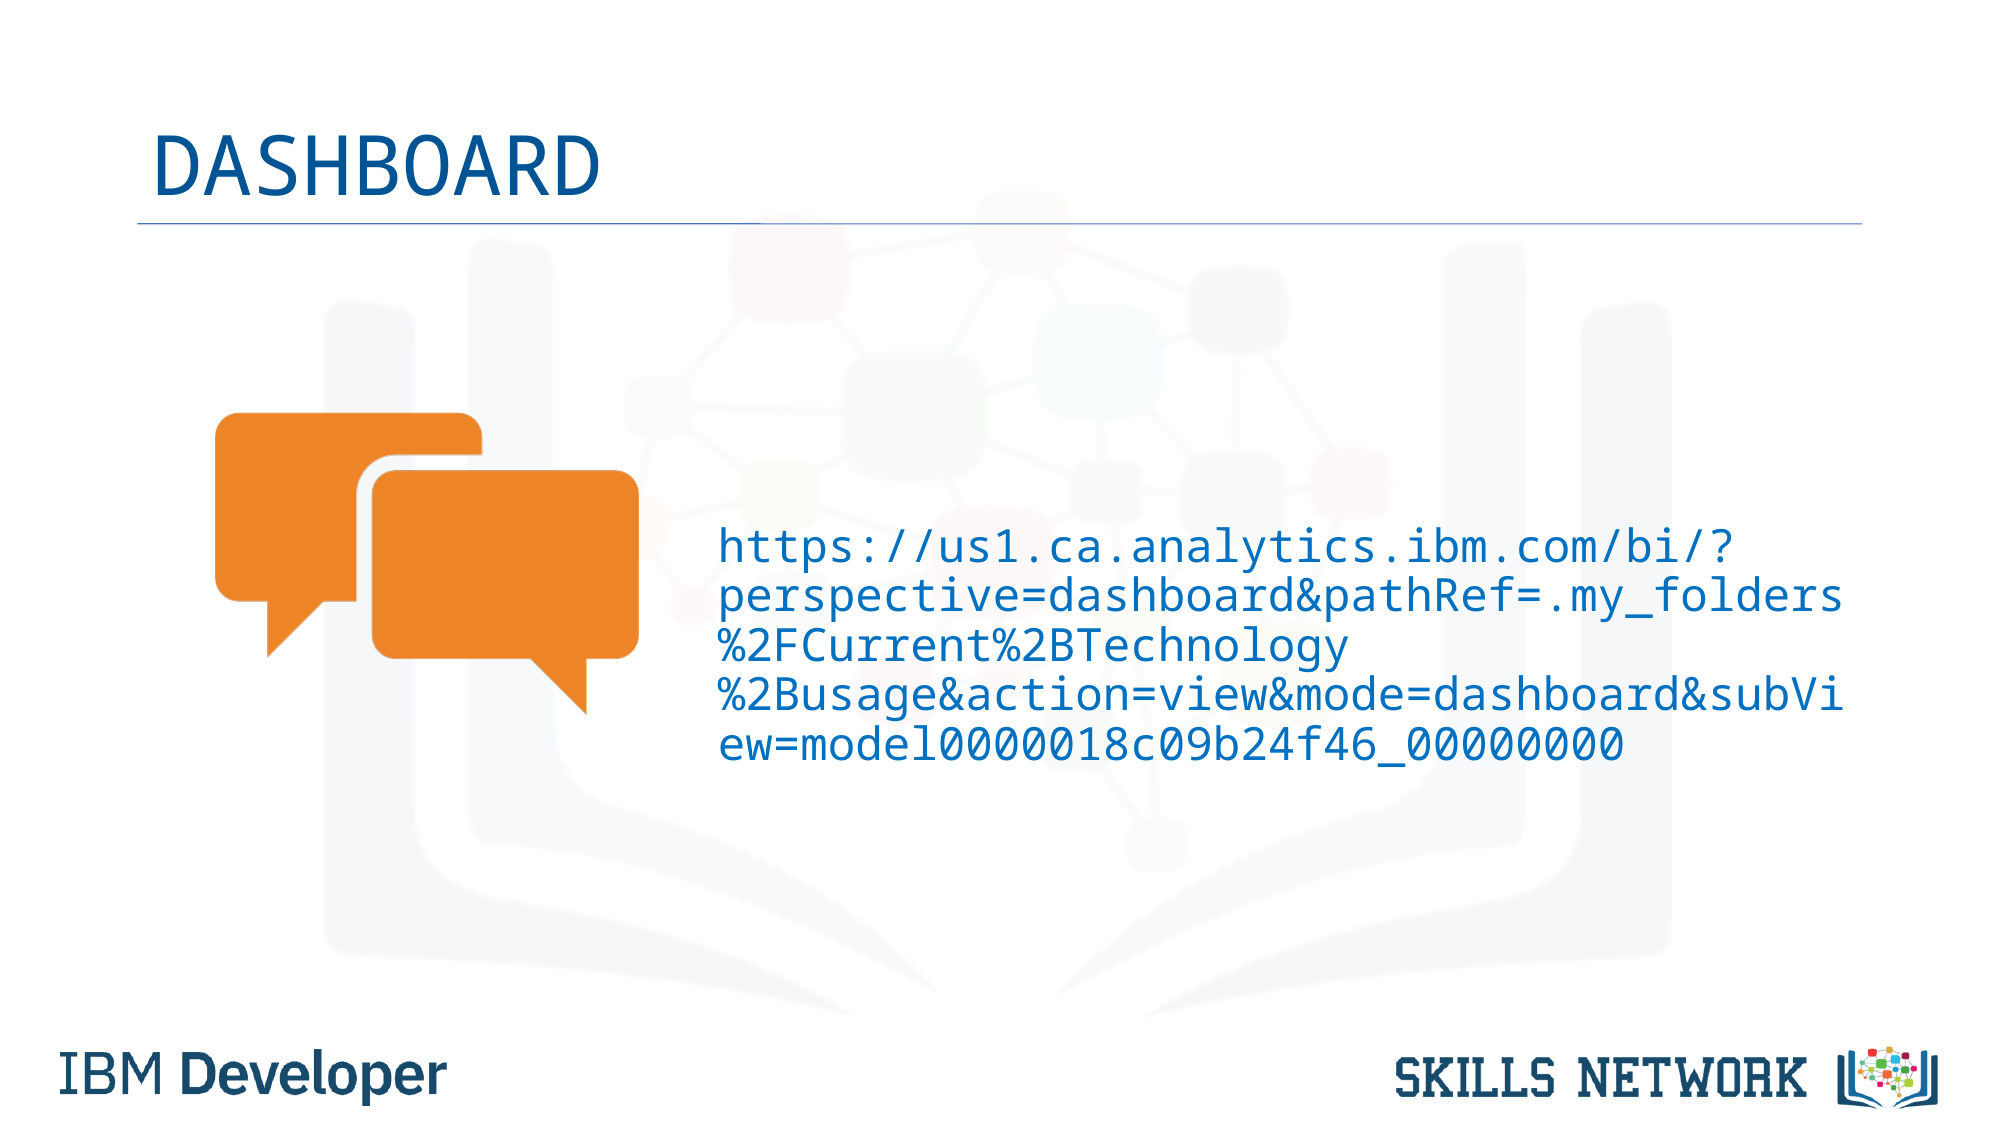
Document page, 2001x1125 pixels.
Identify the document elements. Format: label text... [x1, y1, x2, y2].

list https://us1.ca.analytics.ibm.com/bi/?perspective=dashboard&pathRef=.my_folders%2FCurrent%2BTechnology%2Busage&action=view&mode=dashboard&subView=model0000018c09b24f46_00000000 [702, 515, 1863, 937]
picture [1390, 1045, 1945, 1111]
picture [176, 311, 678, 813]
title DASHBOARD [137, 59, 1863, 278]
picture [55, 1045, 459, 1108]
